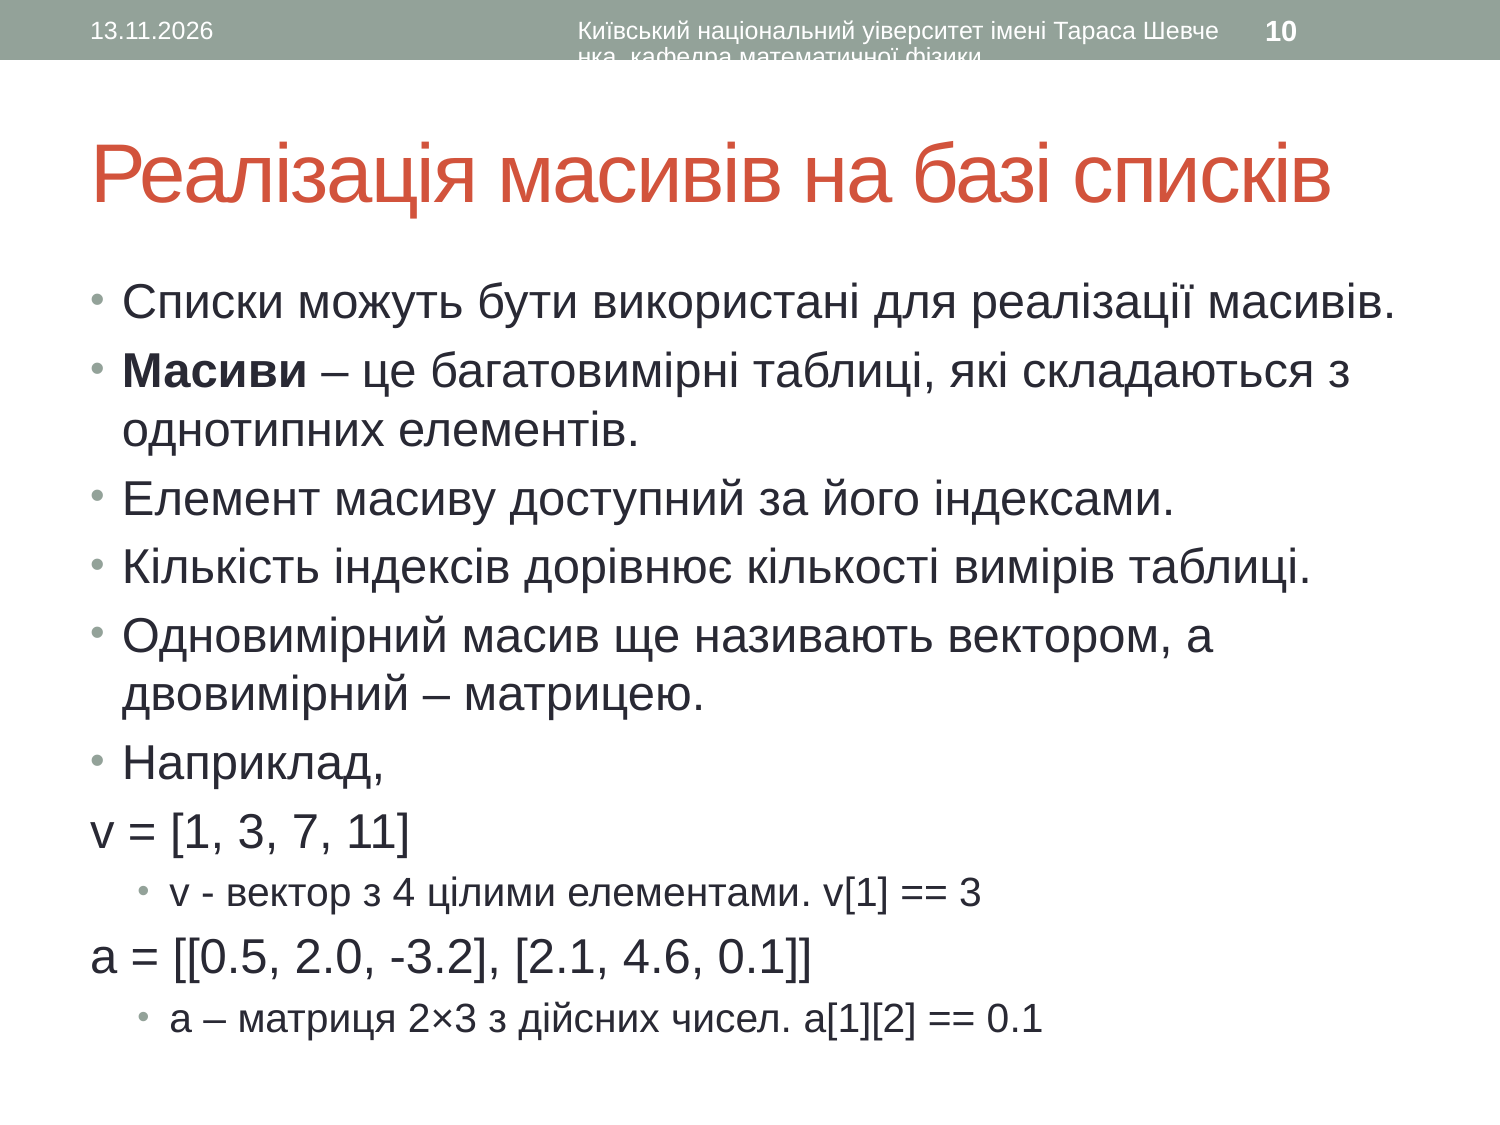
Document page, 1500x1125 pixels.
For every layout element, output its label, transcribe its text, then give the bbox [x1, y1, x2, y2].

slide_number 10 [1250, 3, 1425, 57]
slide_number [75, 3, 550, 57]
title Реалізація масивів на базі списків [75, 87, 1425, 250]
footer Київський національний уіверситет імені Тараса Шевченка, кафедра математичної фізики [562, 3, 1238, 57]
list Списки можуть бути використані для реалізації масивів. Масиви – це багатовимірні таблиці, які складаються з однотипних елементів. Елемент масиву доступний за його індексами. Кількість індексів дорівнює кількості вимірів таблиці. Одновимірний масив ще називають вектором, а двовимірний – матрицею. Наприклад, v = [1, 3, 7, 11] v - вектор з 4 цілими елементами. v[1] == 3 a = [[0.5, 2.0, -3.2], [2.1, 4.6, 0.1]] a – матриця 2×3 з дійсних чисел. a[1][2] == 0.1 [75, 262, 1425, 1063]
